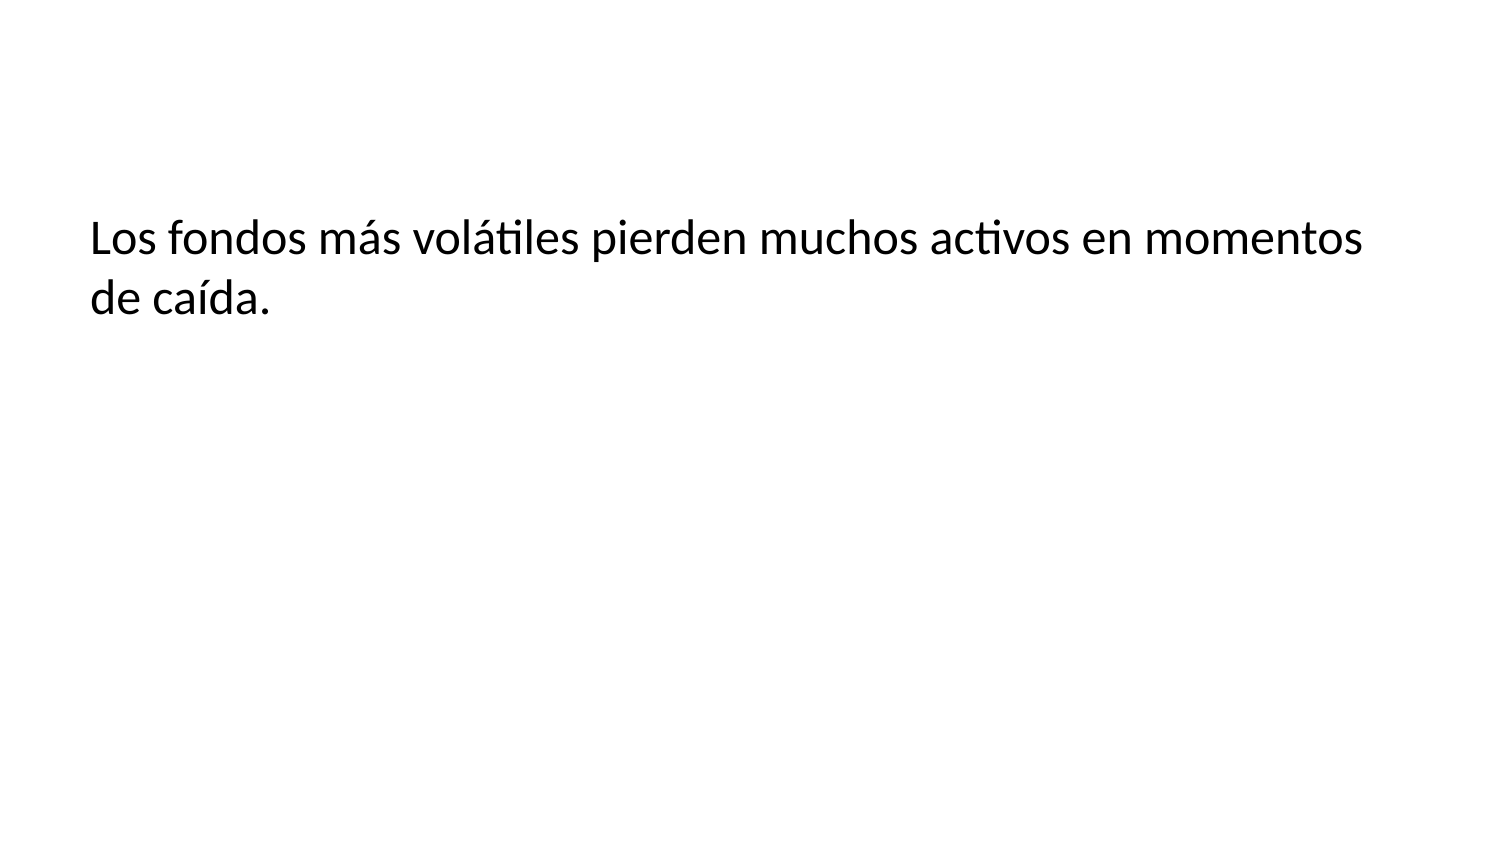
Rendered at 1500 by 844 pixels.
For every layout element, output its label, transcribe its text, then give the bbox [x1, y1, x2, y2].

list Los fondos más volátiles pierden muchos activos en momentos de caída. [75, 196, 1425, 754]
